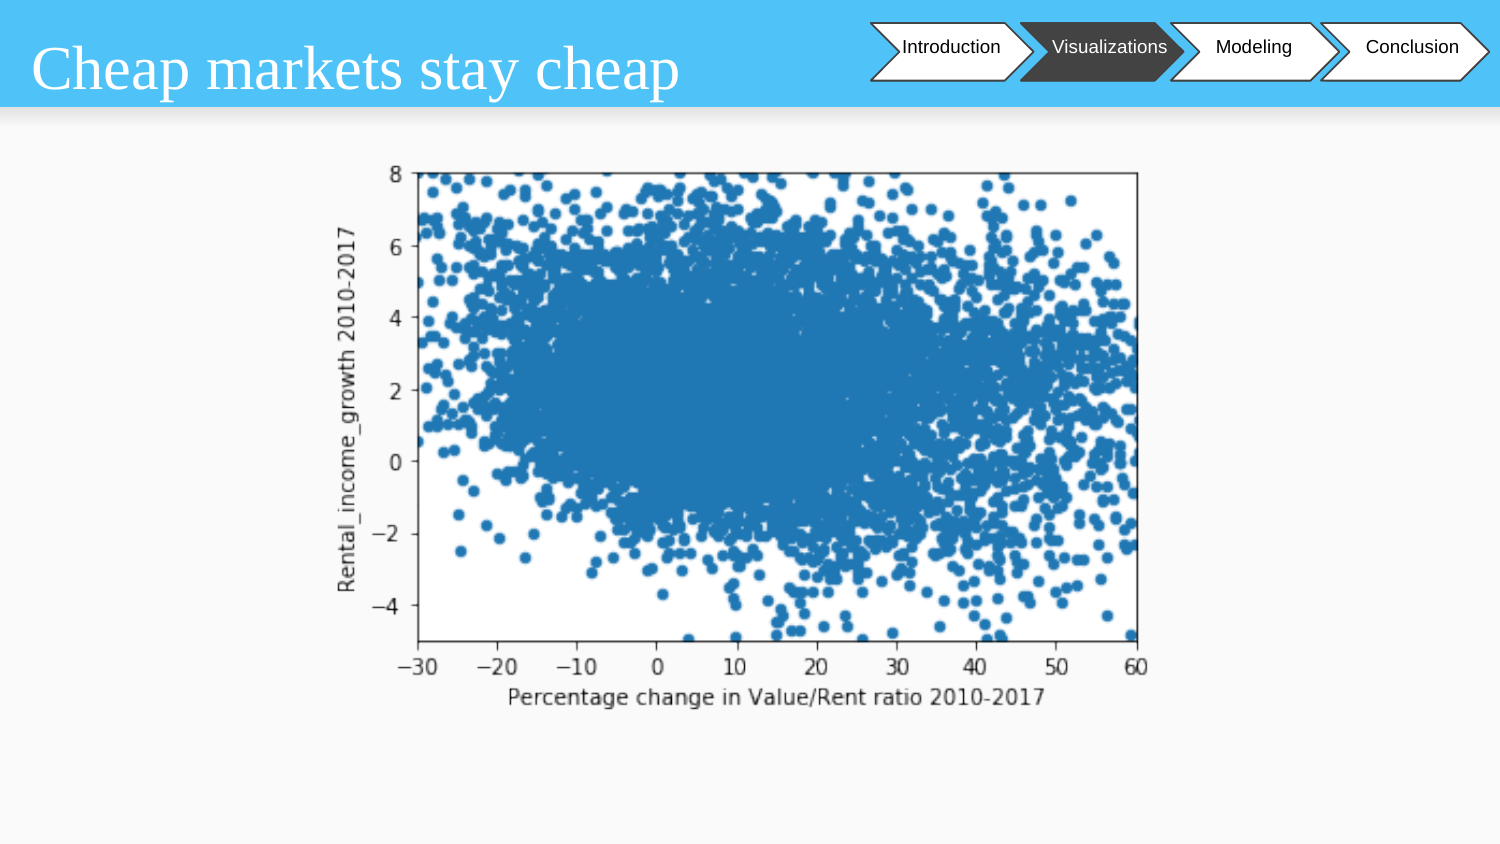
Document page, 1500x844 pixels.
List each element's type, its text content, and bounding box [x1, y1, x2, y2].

picture [323, 151, 1165, 723]
text_box Modeling [1200, 22, 1350, 47]
text_box Visualizations [1085, 22, 1200, 47]
text_box [1171, 23, 1340, 81]
text_box Conclusion [1350, 22, 1500, 47]
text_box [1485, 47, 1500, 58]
text_box [870, 47, 1034, 81]
text_box Introduction [887, 22, 1085, 47]
text_box [1020, 47, 1184, 81]
title Cheap markets stay cheap [16, 0, 1464, 140]
text_box [1321, 23, 1490, 81]
text_box [870, 23, 887, 40]
